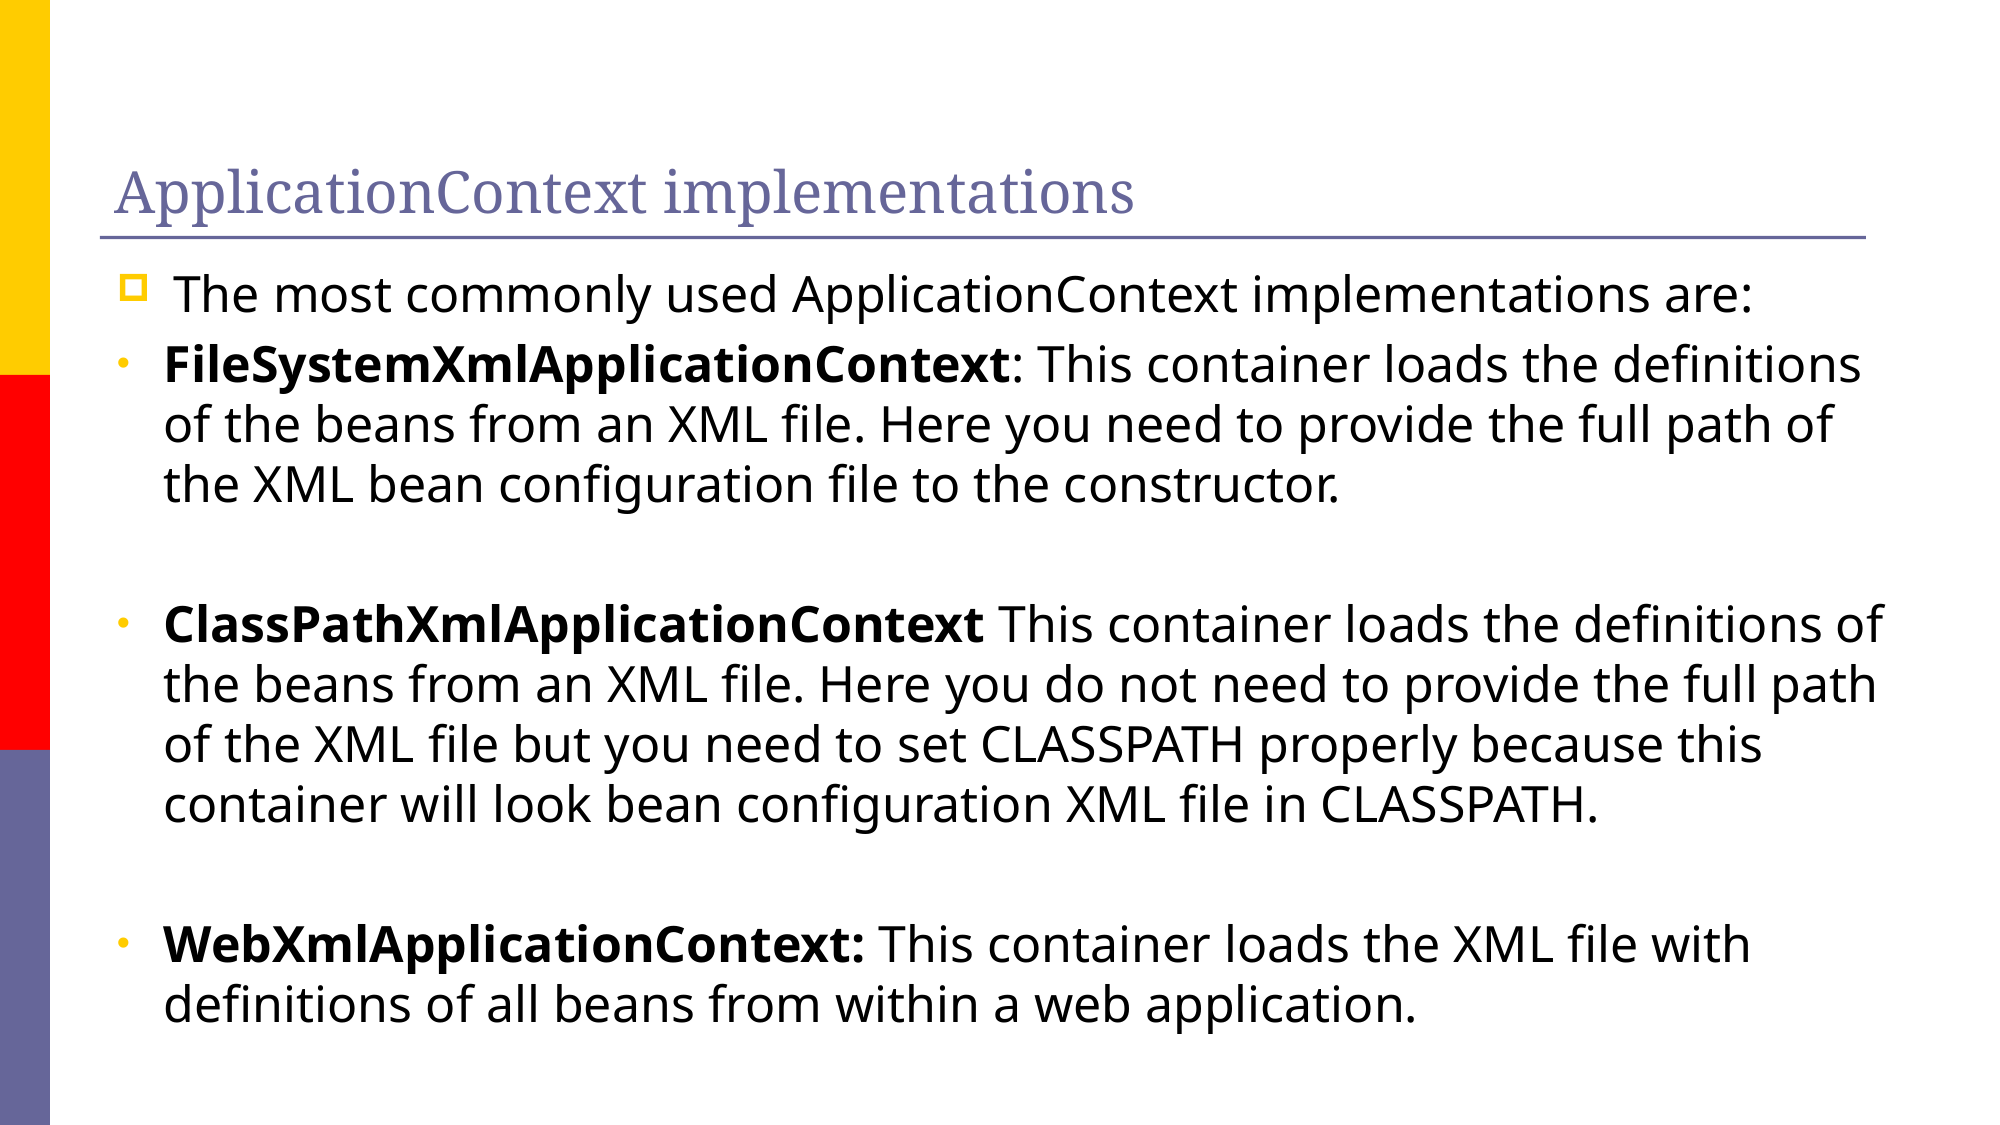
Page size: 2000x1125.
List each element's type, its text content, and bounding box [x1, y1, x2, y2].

list The most commonly used ApplicationContext implementations are: FileSystemXmlApplicationContext: This container loads the definitions of the beans from an XML file. Here you need to provide the full path of the XML bean configuration file to the constructor. ClassPathXmlApplicationContext This container loads the definitions of the beans from an XML file. Here you do not need to provide the full path of the XML file but you need to set CLASSPATH properly because this container will look bean configuration XML file in CLASSPATH. WebXmlApplicationContext: This container loads the XML file with definitions of all beans from within a web application. [101, 255, 1902, 999]
title ApplicationContext implementations [99, 45, 1867, 233]
